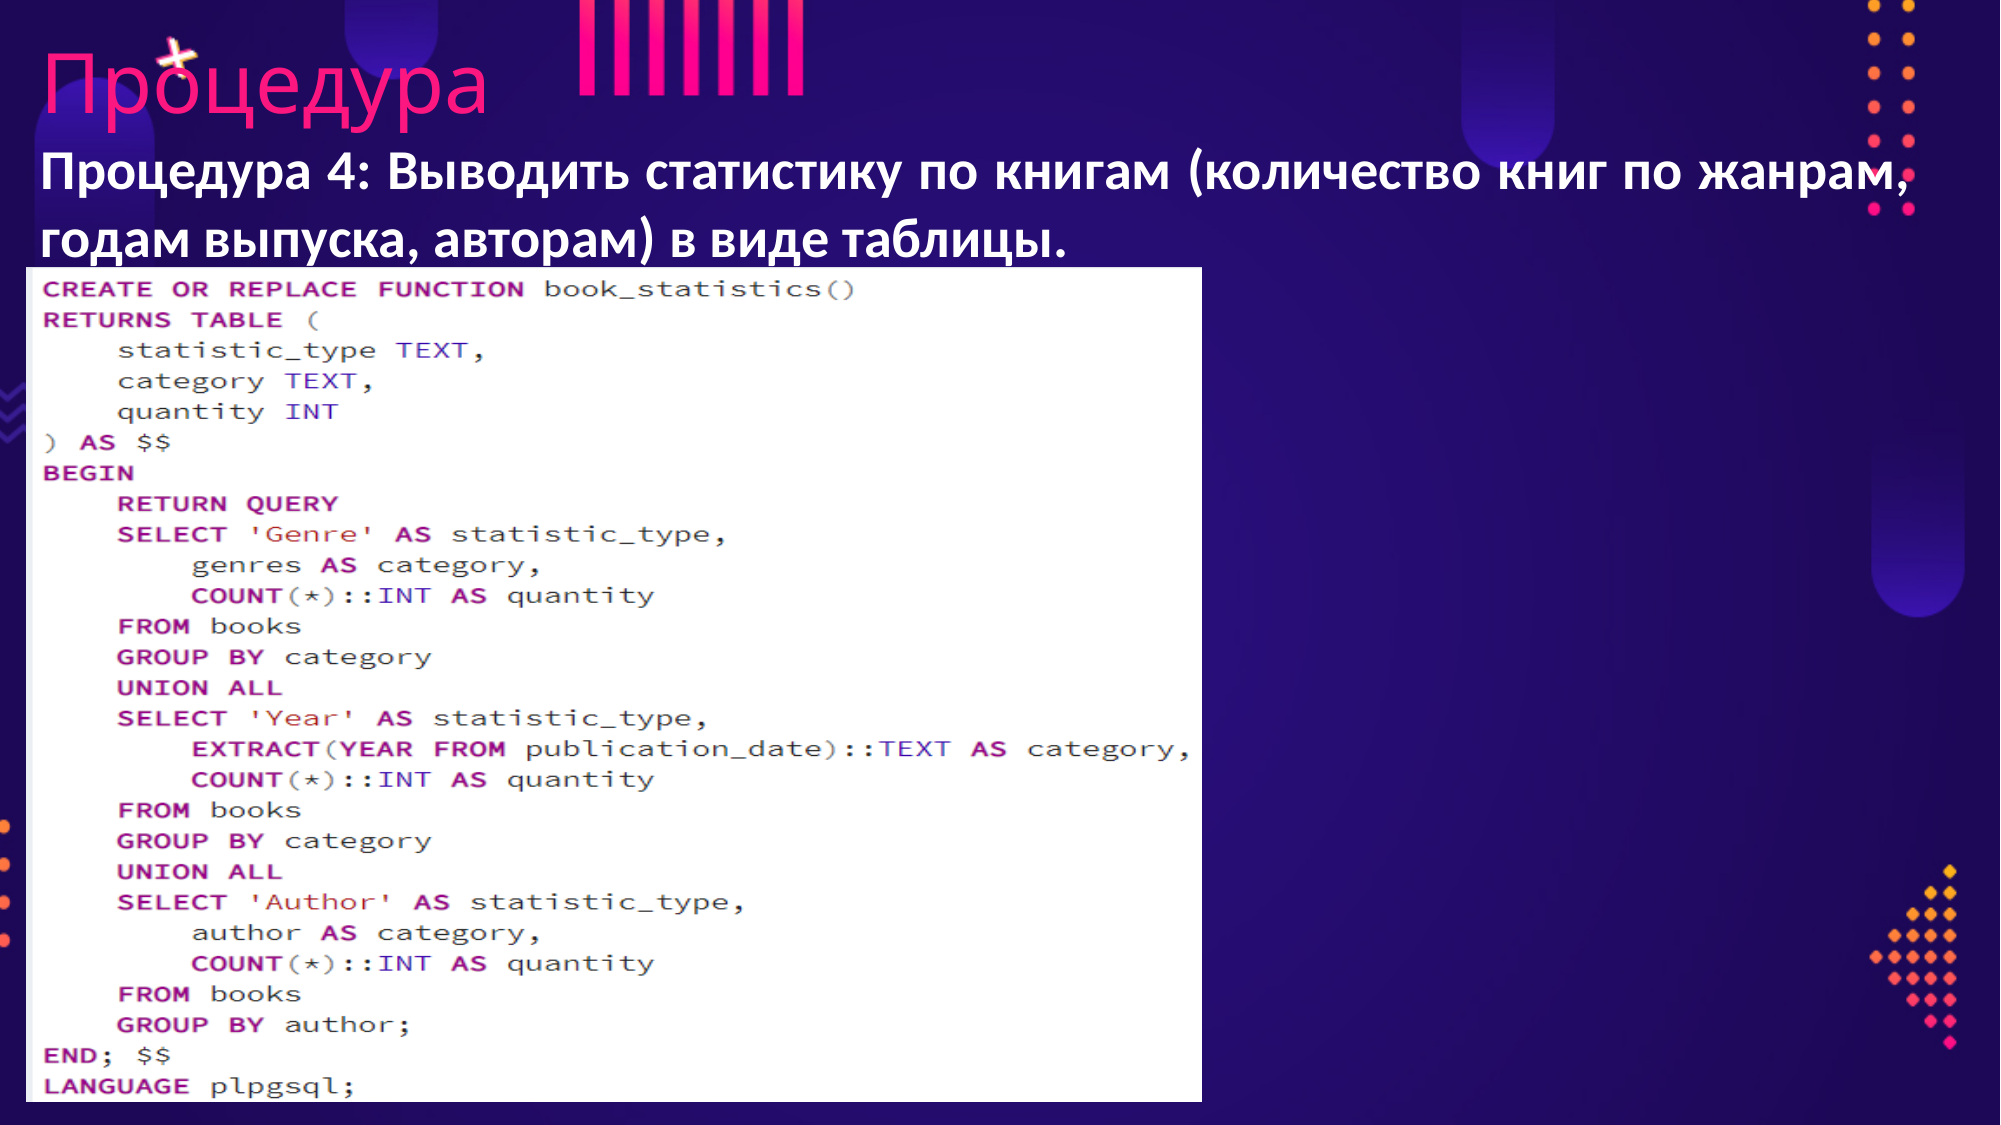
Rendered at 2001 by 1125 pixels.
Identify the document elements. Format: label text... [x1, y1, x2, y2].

text_box Процедура 4: Выводить статистику по книгам (количество книг по жанрам, годам выпуска, авторам) в виде таблицы. [25, 126, 1926, 277]
picture [0, 0, 2000, 1125]
text_box Процедура [26, 22, 1813, 126]
